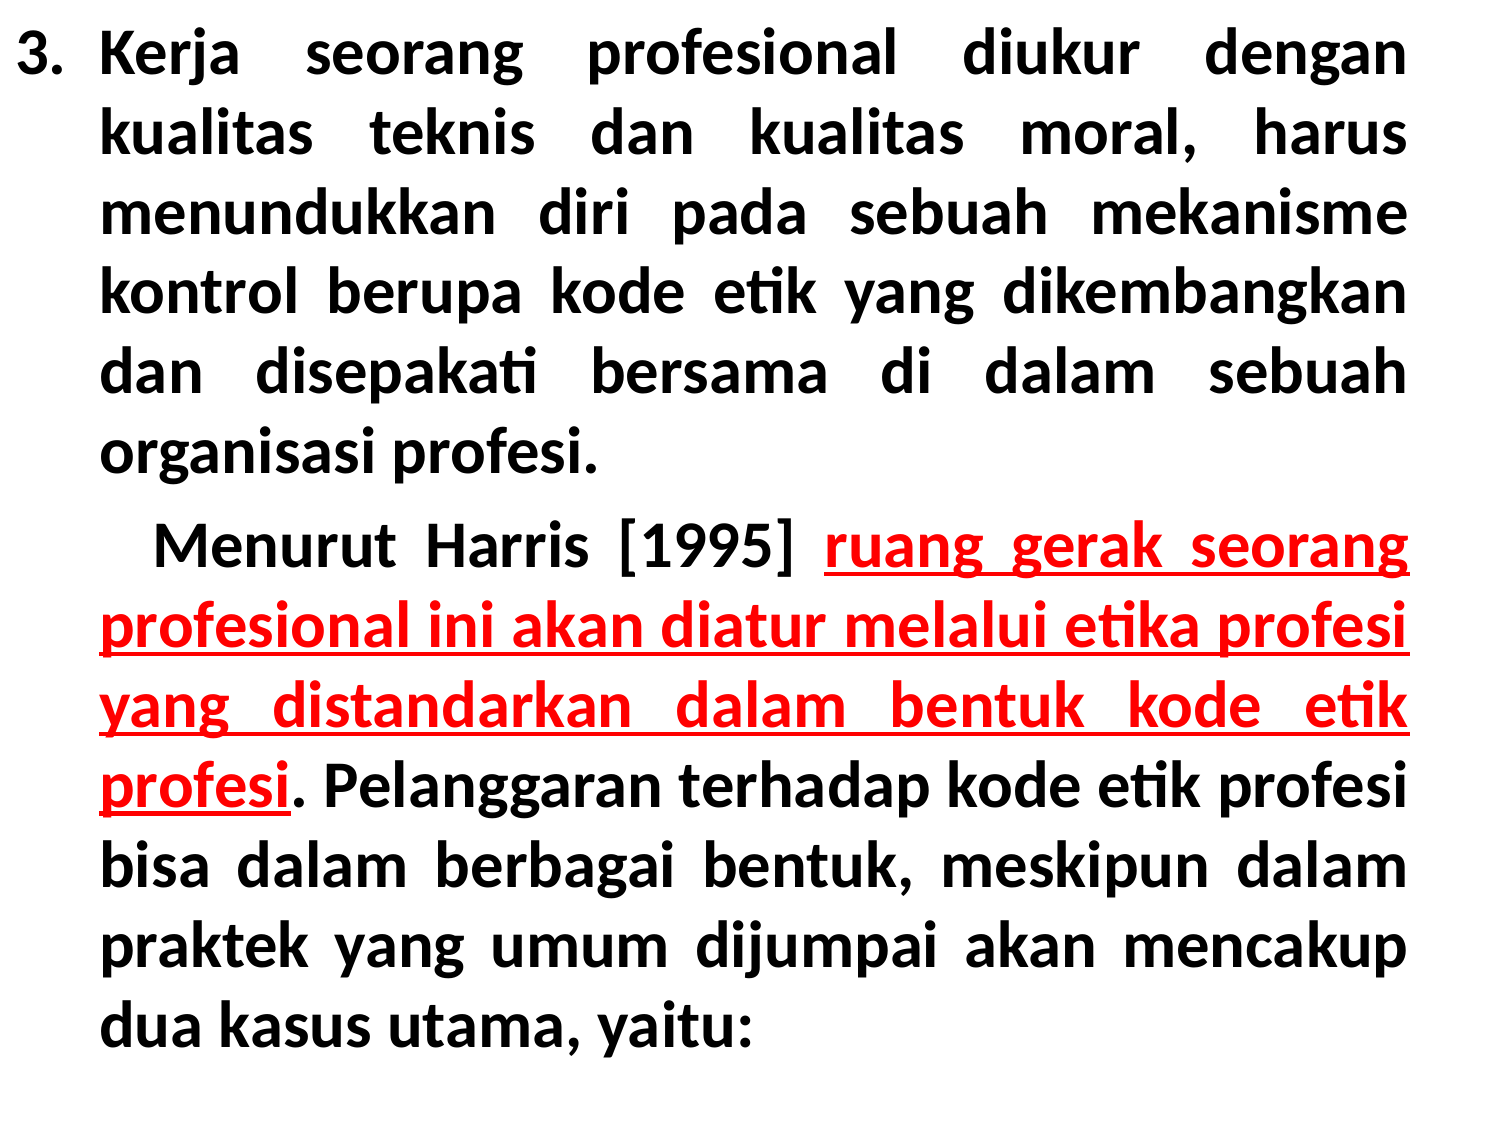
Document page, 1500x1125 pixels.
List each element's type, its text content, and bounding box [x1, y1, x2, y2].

list Kerja seorang profesional diukur dengan kualitas teknis dan kualitas moral, harus menundukkan diri pada sebuah mekanisme kontrol berupa kode etik yang dikembangkan dan disepakati bersama di dalam sebuah organisasi profesi. Menurut Harris [1995] ruang gerak seorang profesional ini akan diatur melalui etika profesi yang distandarkan dalam bentuk kode etik profesi. Pelanggaran terhadap kode etik profesi bisa dalam berbagai bentuk, meskipun dalam praktek yang umum dijumpai akan mencakup dua kasus utama, yaitu: [0, 0, 1425, 1125]
